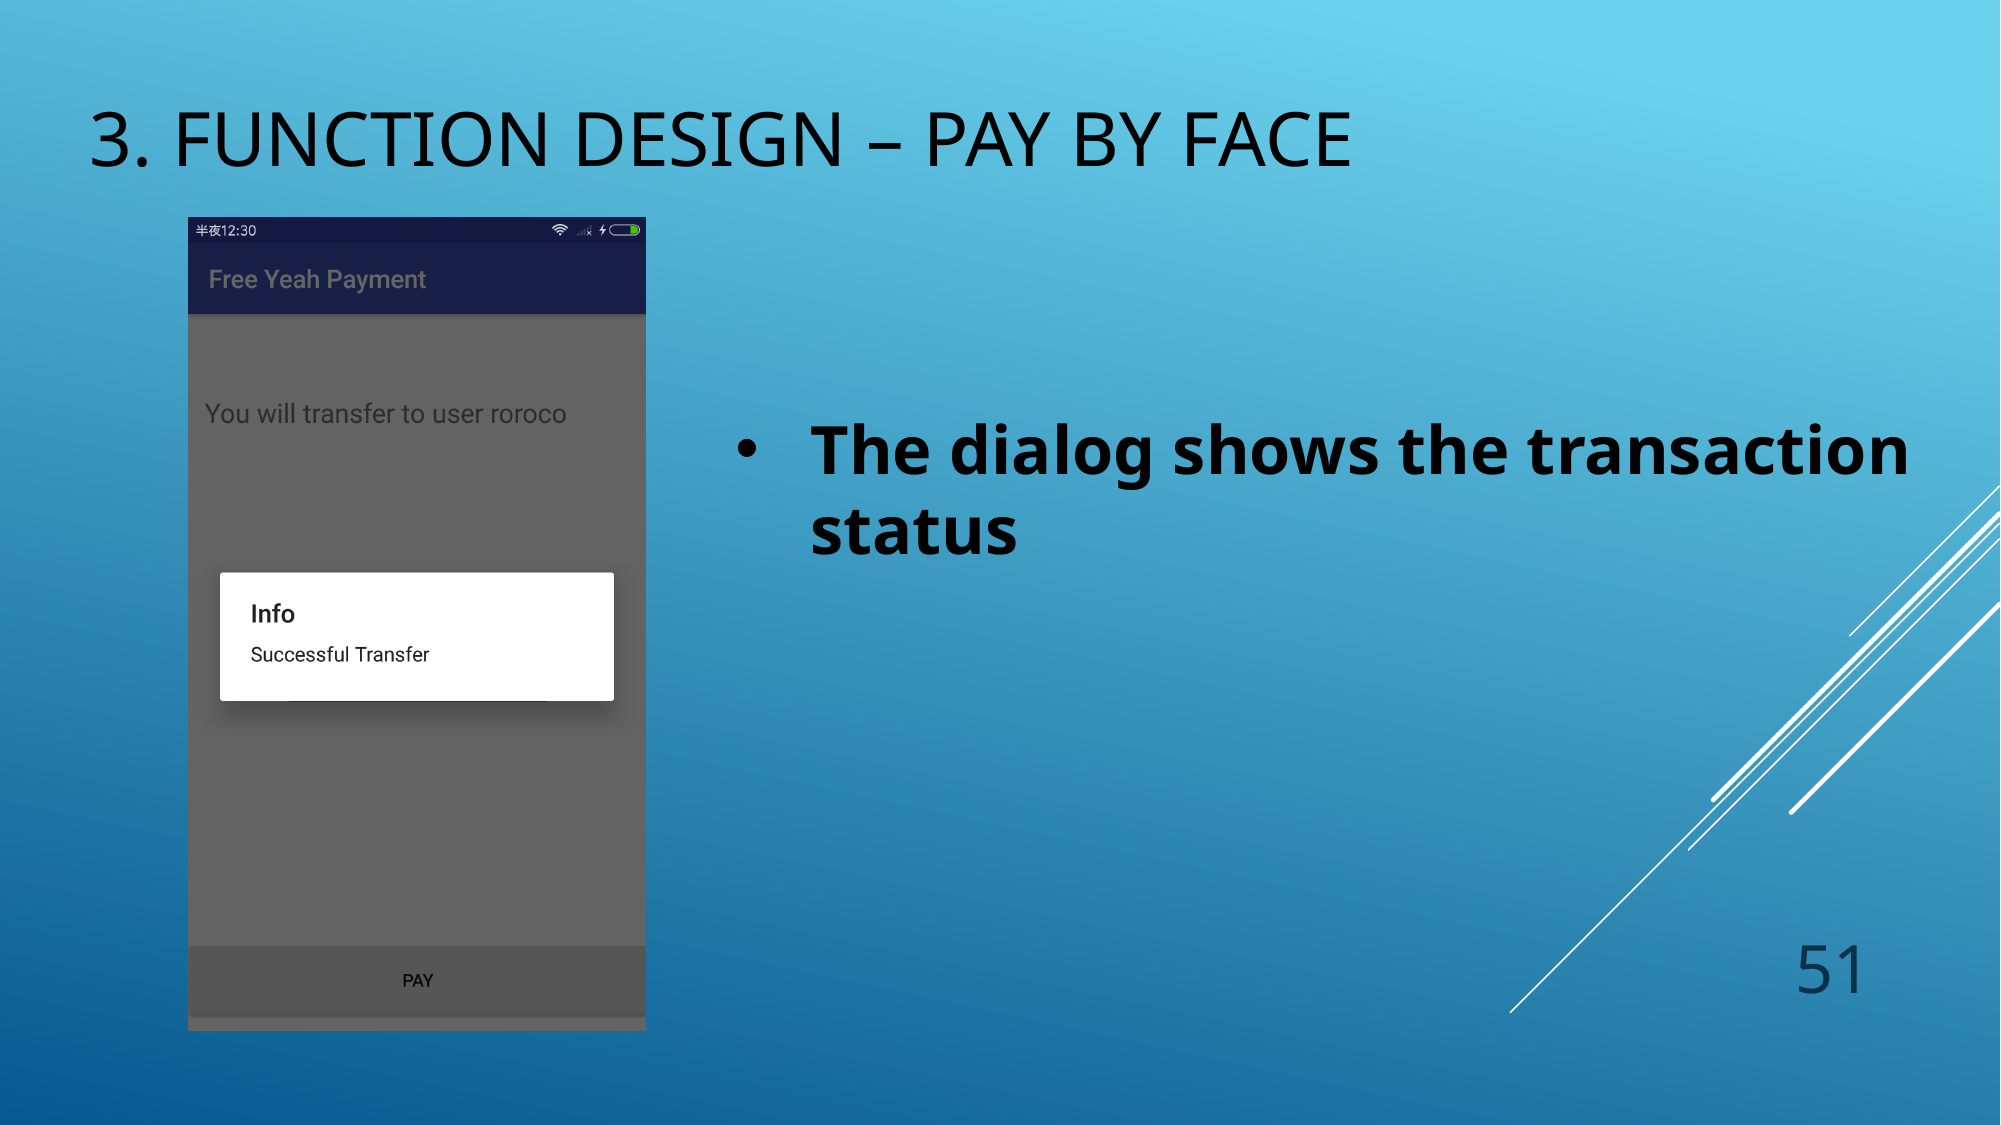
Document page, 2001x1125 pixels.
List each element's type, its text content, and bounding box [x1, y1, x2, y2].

picture [188, 217, 646, 1031]
text_box The dialog shows the transaction status [646, 400, 1932, 655]
slide_number 51 [1700, 915, 1888, 1025]
title 3. Function design – Pay by FACE [74, 22, 1729, 251]
